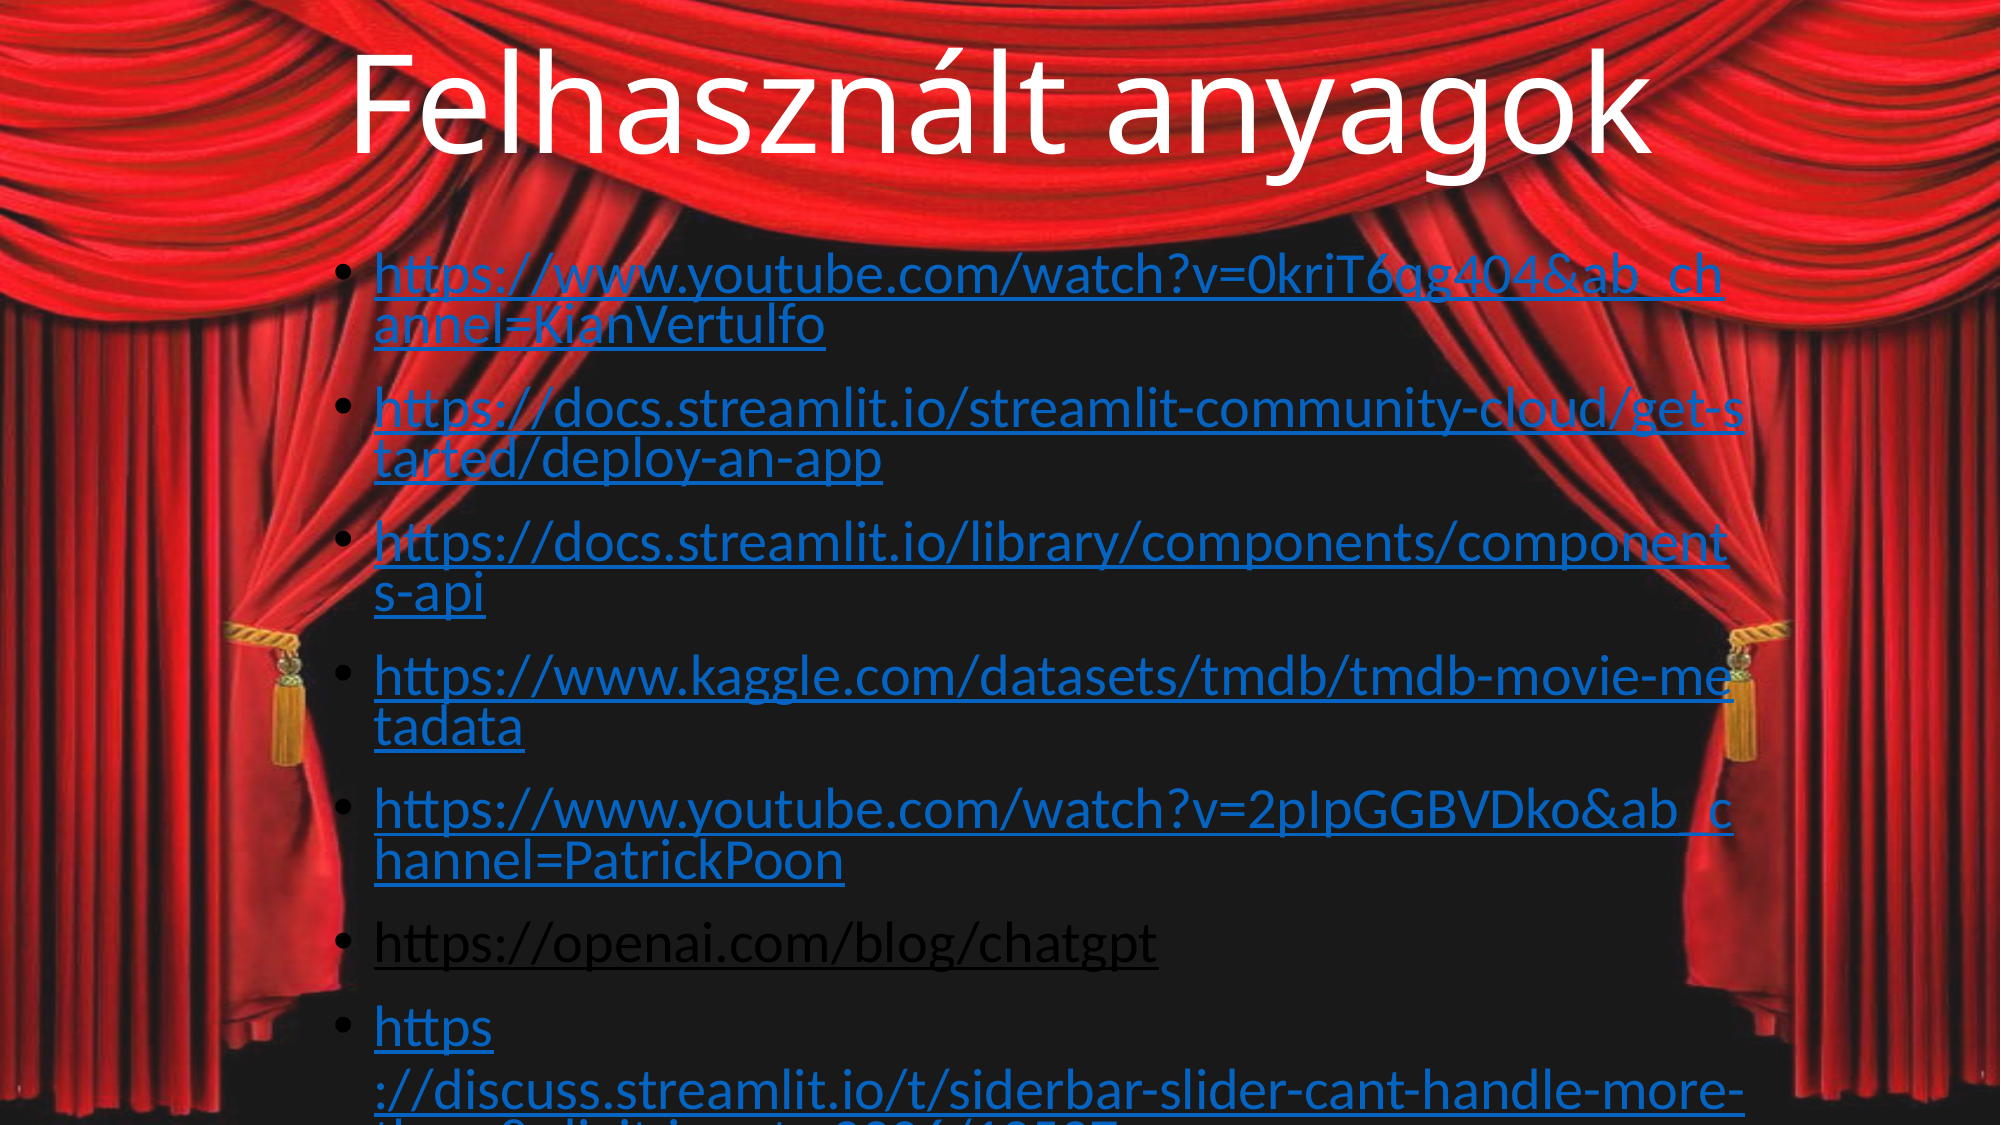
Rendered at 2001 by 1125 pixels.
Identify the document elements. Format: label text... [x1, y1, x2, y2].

list https://www.youtube.com/watch?v=0kriT6qg404&ab_channel=KianVertulfo https://docs.streamlit.io/streamlit-community-cloud/get-started/deploy-an-app https://docs.streamlit.io/library/components/components-api https://www.kaggle.com/datasets/tmdb/tmdb-movie-metadata https://www.youtube.com/watch?v=2pIpGGBVDko&ab_channel=PatrickPoon https://openai.com/blog/chatgpt https://discuss.streamlit.io/t/siderbar-slider-cant-handle-more-than-8-digit-inputs-3206/12527 https://docs.streamlit.io/library/api-reference/widgets/st.slider [318, 235, 1765, 1076]
title Felhasznált anyagok [137, 0, 1863, 218]
